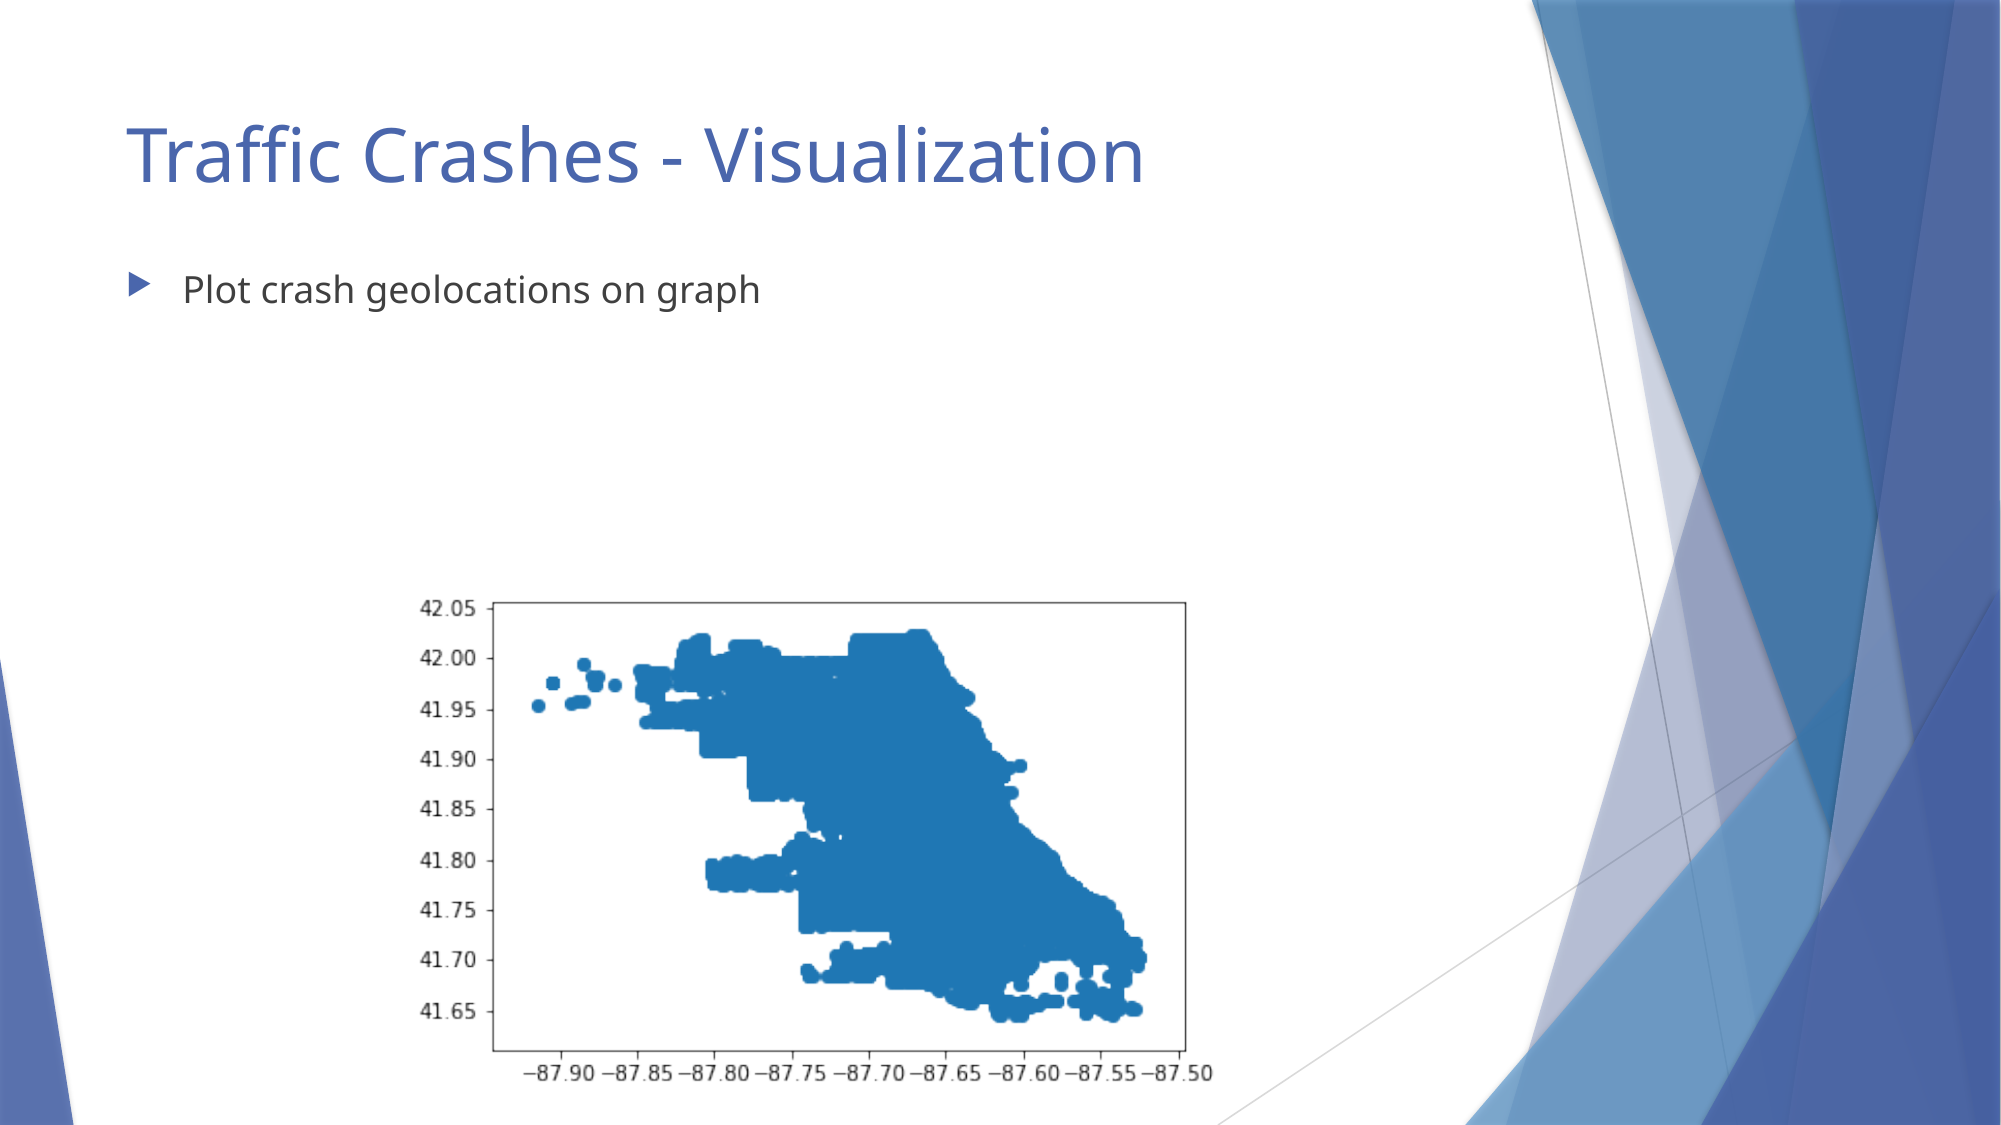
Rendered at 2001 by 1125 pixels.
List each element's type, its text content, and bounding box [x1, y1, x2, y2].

title Traffic Crashes - Visualization [111, 99, 1522, 258]
picture [380, 529, 1274, 1125]
list Plot crash geolocations on graph [111, 258, 1522, 992]
